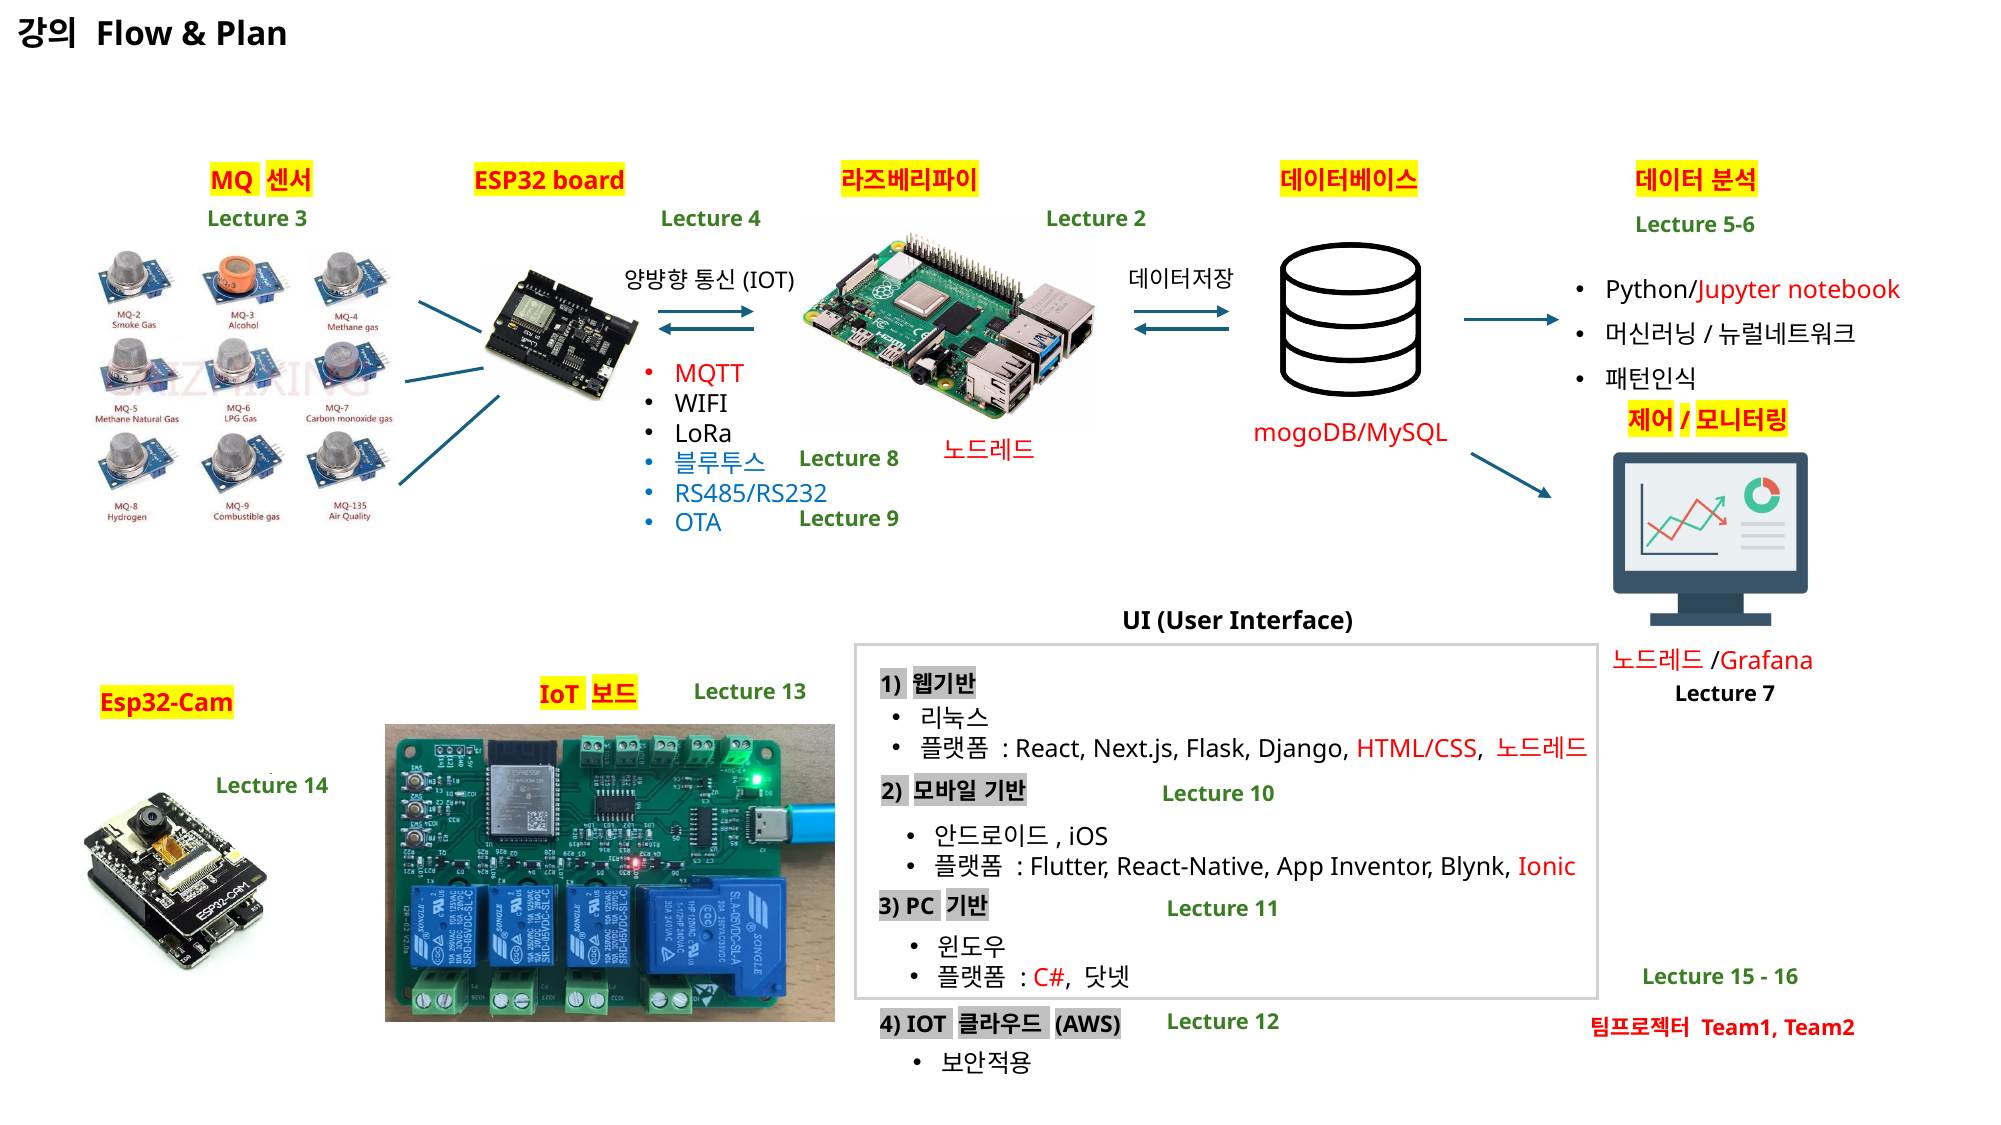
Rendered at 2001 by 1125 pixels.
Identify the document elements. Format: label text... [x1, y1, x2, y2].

text_box ESP32 board [474, 164, 626, 195]
text_box IoT 보드 [539, 678, 638, 709]
text_box 팀프로젝터 Team1, Team2 [1591, 1013, 1855, 1040]
text_box Lecture 9 [798, 504, 900, 532]
picture [1613, 441, 1808, 637]
picture [72, 234, 406, 530]
text_box MQTT WIFI LoRa 블루투스 RS485/RS232 OTA [644, 357, 856, 537]
text_box Lecture 14 [215, 771, 329, 798]
text_box Esp32-Cam [99, 686, 235, 717]
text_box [1470, 452, 1553, 499]
text_box Lecture 8 [798, 444, 900, 471]
picture [800, 221, 1098, 434]
text_box 노드레드/Grafana [1612, 644, 1814, 675]
text_box [854, 643, 1599, 1000]
text_box 데이터 분석 [1635, 164, 1758, 195]
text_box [418, 300, 482, 333]
text_box Lecture 7 [1674, 679, 1776, 706]
picture [384, 723, 835, 1022]
text_box Lecture 13 [693, 678, 807, 705]
picture [1272, 241, 1428, 397]
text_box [876, 668, 1591, 1075]
text_box Lecture 5-6 [1635, 210, 1756, 237]
text_box mogoDB/MySQL [1253, 416, 1449, 447]
text_box 데이터베이스 [1280, 164, 1419, 195]
text_box 제어/모니터링 [1628, 404, 1789, 435]
text_box UI (User Interface) [1122, 604, 1354, 635]
text_box 강의 Flow & Plan [17, 12, 289, 53]
text_box 노드레드 [943, 434, 1036, 465]
text_box Lecture 3 [207, 204, 308, 232]
text_box Python/Jupyter notebook 머신러닝/뉴럴네트워크 패턴인식 [1575, 259, 1901, 394]
picture [480, 263, 641, 401]
text_box MQ 센서 [210, 164, 313, 195]
picture [68, 773, 272, 977]
text_box 라즈베리파이 [840, 164, 980, 195]
text_box Lecture 4 [660, 204, 762, 232]
text_box 양뱡향 통신(IOT) [641, 265, 795, 294]
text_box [404, 367, 485, 383]
text_box 데이터저장 [1128, 264, 1235, 292]
text_box Lecture 15 - 16 [1642, 963, 1799, 990]
text_box Lecture 2 [1045, 204, 1147, 232]
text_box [398, 395, 500, 486]
